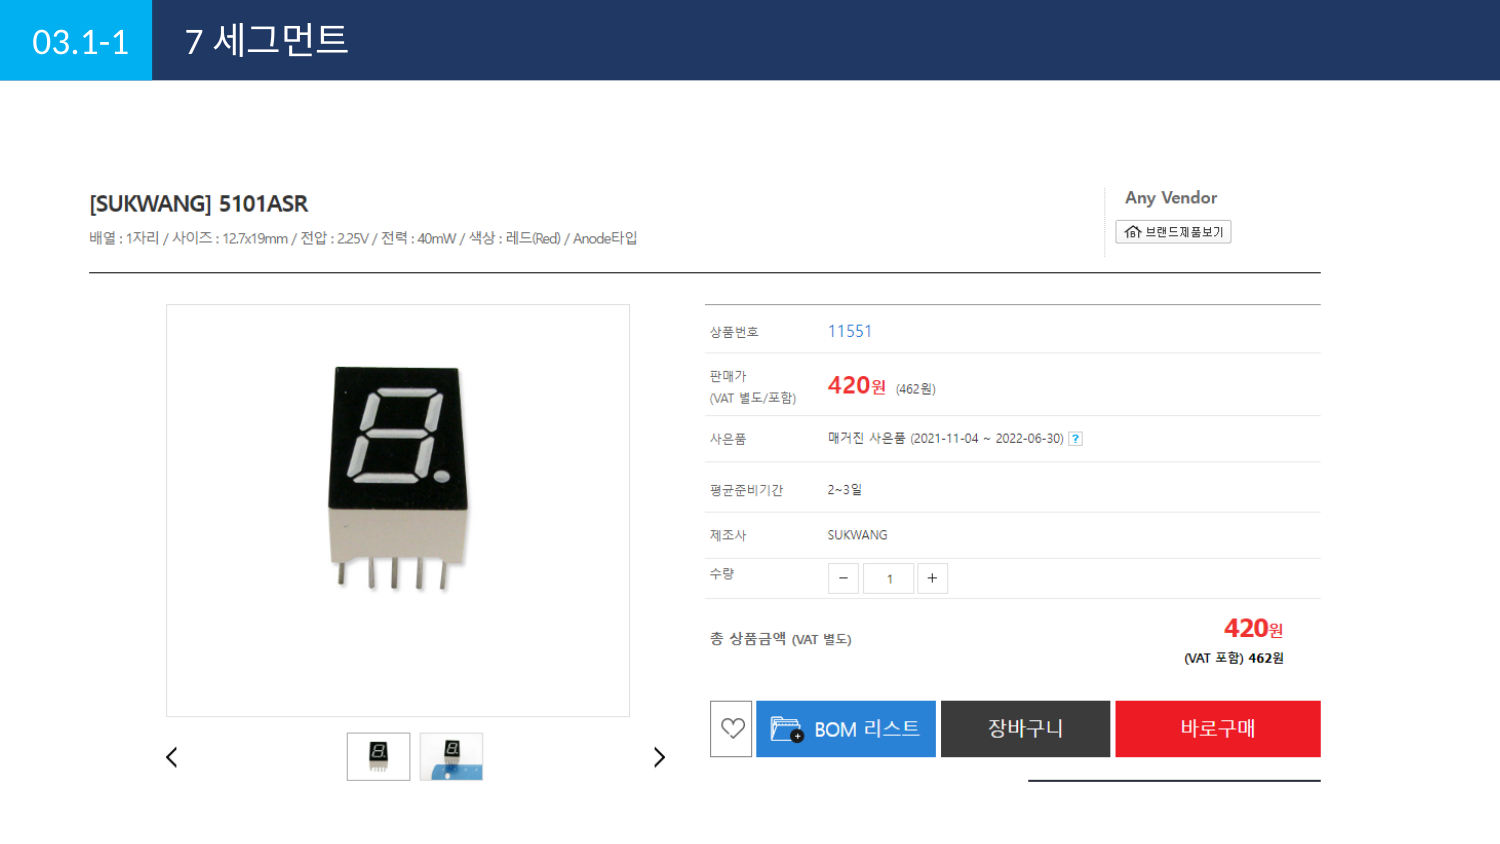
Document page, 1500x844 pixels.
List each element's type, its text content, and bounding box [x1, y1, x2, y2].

picture [83, 187, 1329, 786]
text_box 7세그먼트 [169, 9, 945, 70]
text_box [0, 0, 153, 81]
text_box [153, 0, 1500, 81]
text_box 03.1-1 [17, 9, 153, 70]
